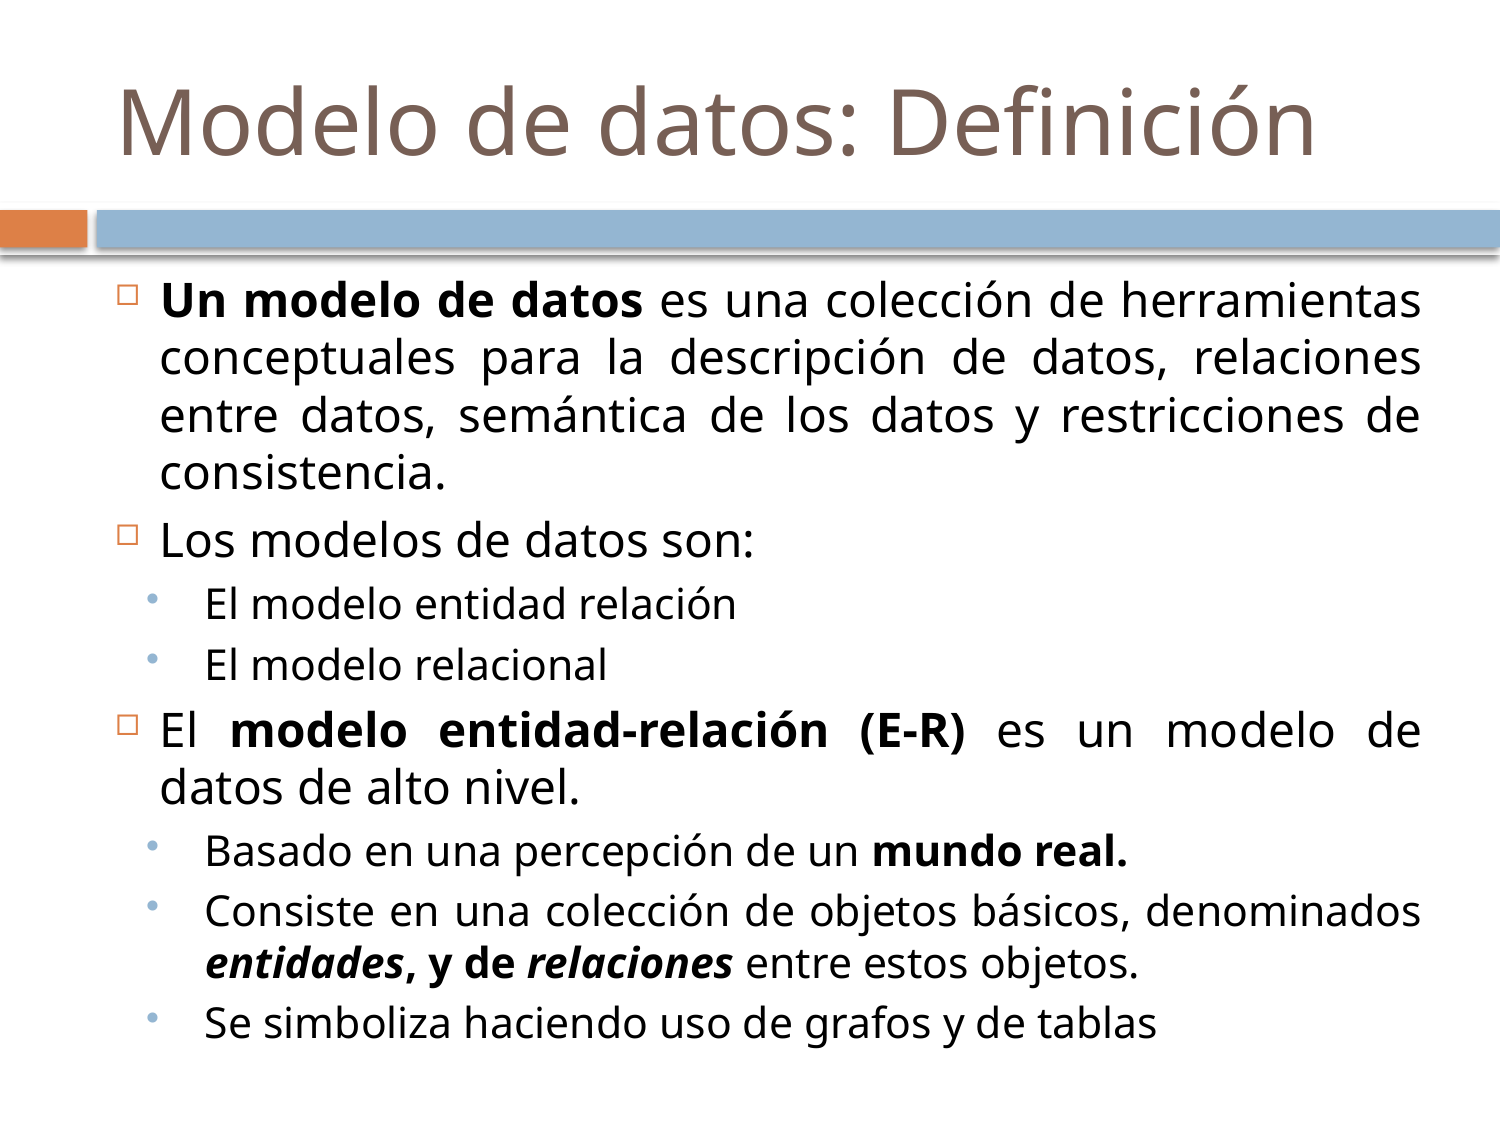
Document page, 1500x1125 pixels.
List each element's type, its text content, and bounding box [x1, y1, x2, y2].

list Un modelo de datos es una colección de herramientas conceptuales para la descripción de datos, relaciones entre datos, semántica de los datos y restricciones de consistencia. Los modelos de datos son: El modelo entidad relación El modelo relacional El modelo entidad-relación (E-R) es un modelo de datos de alto nivel. Basado en una percepción de un mundo real. Consiste en una colección de objetos básicos, denominados entidades, y de relaciones entre estos objetos. Se simboliza haciendo uso de grafos y de tablas [100, 262, 1438, 1071]
title Modelo de datos: Definición [100, 37, 1438, 200]
